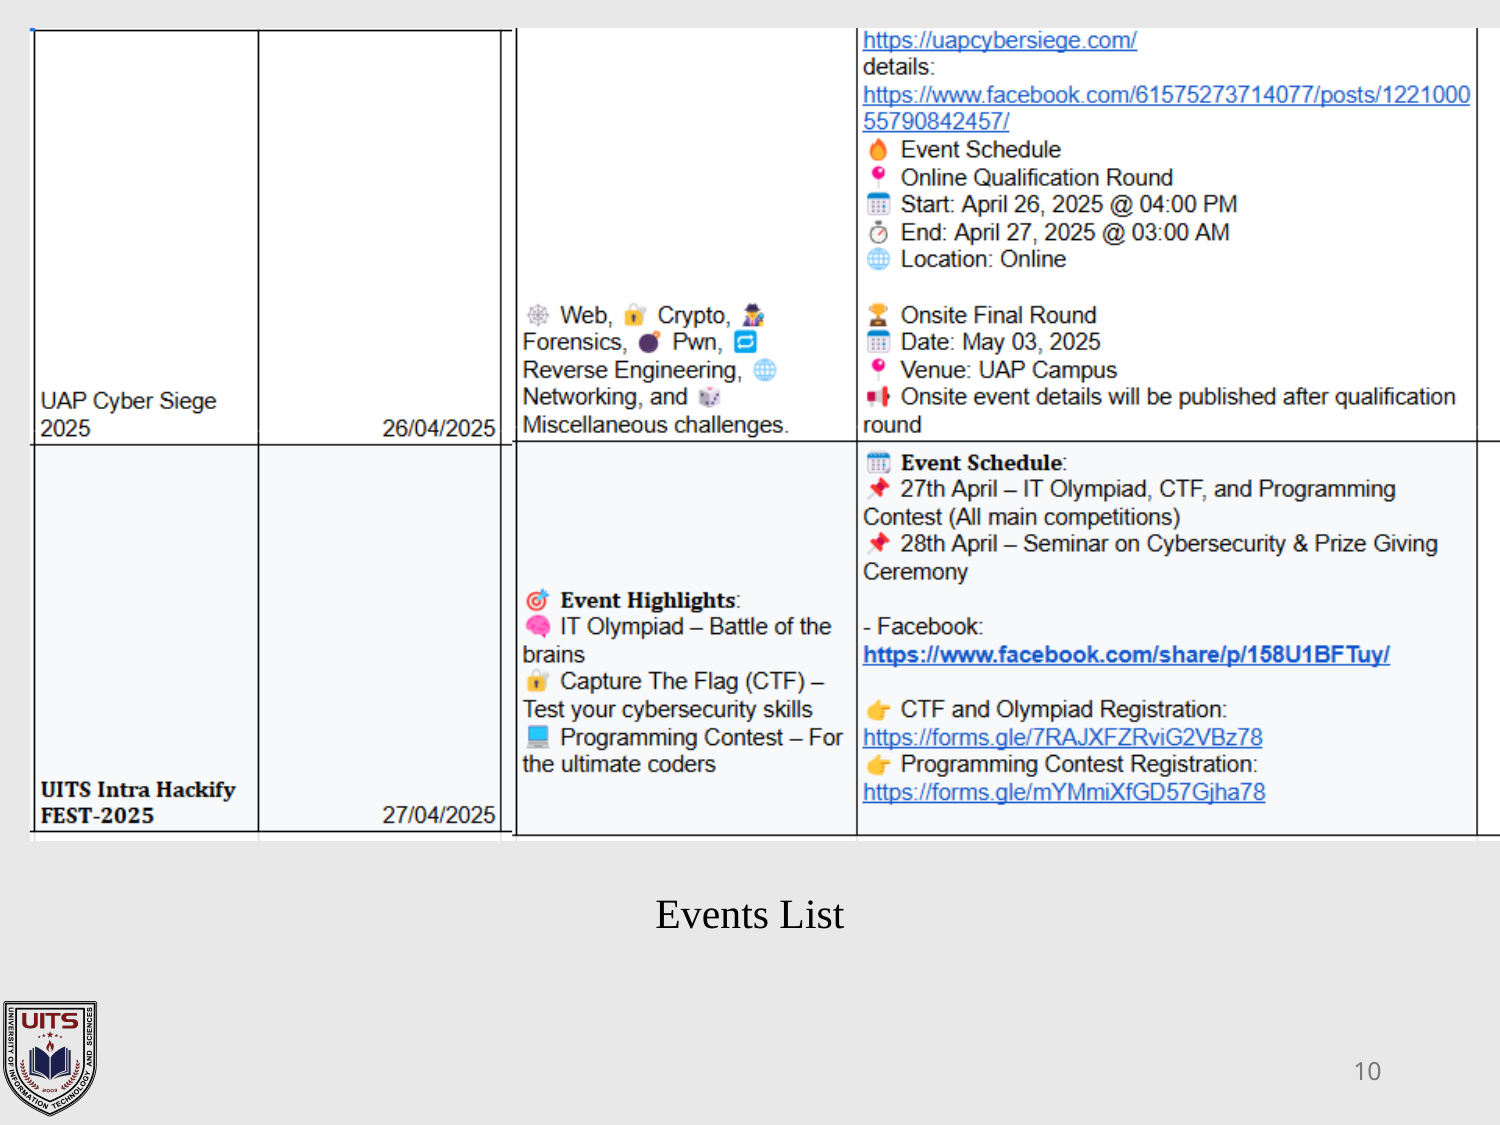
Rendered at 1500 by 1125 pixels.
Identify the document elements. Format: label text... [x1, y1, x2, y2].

slide_number 10 [1059, 1042, 1397, 1103]
picture [29, 27, 1500, 841]
picture [0, 999, 104, 1125]
text_box Events List [467, 879, 1033, 945]
